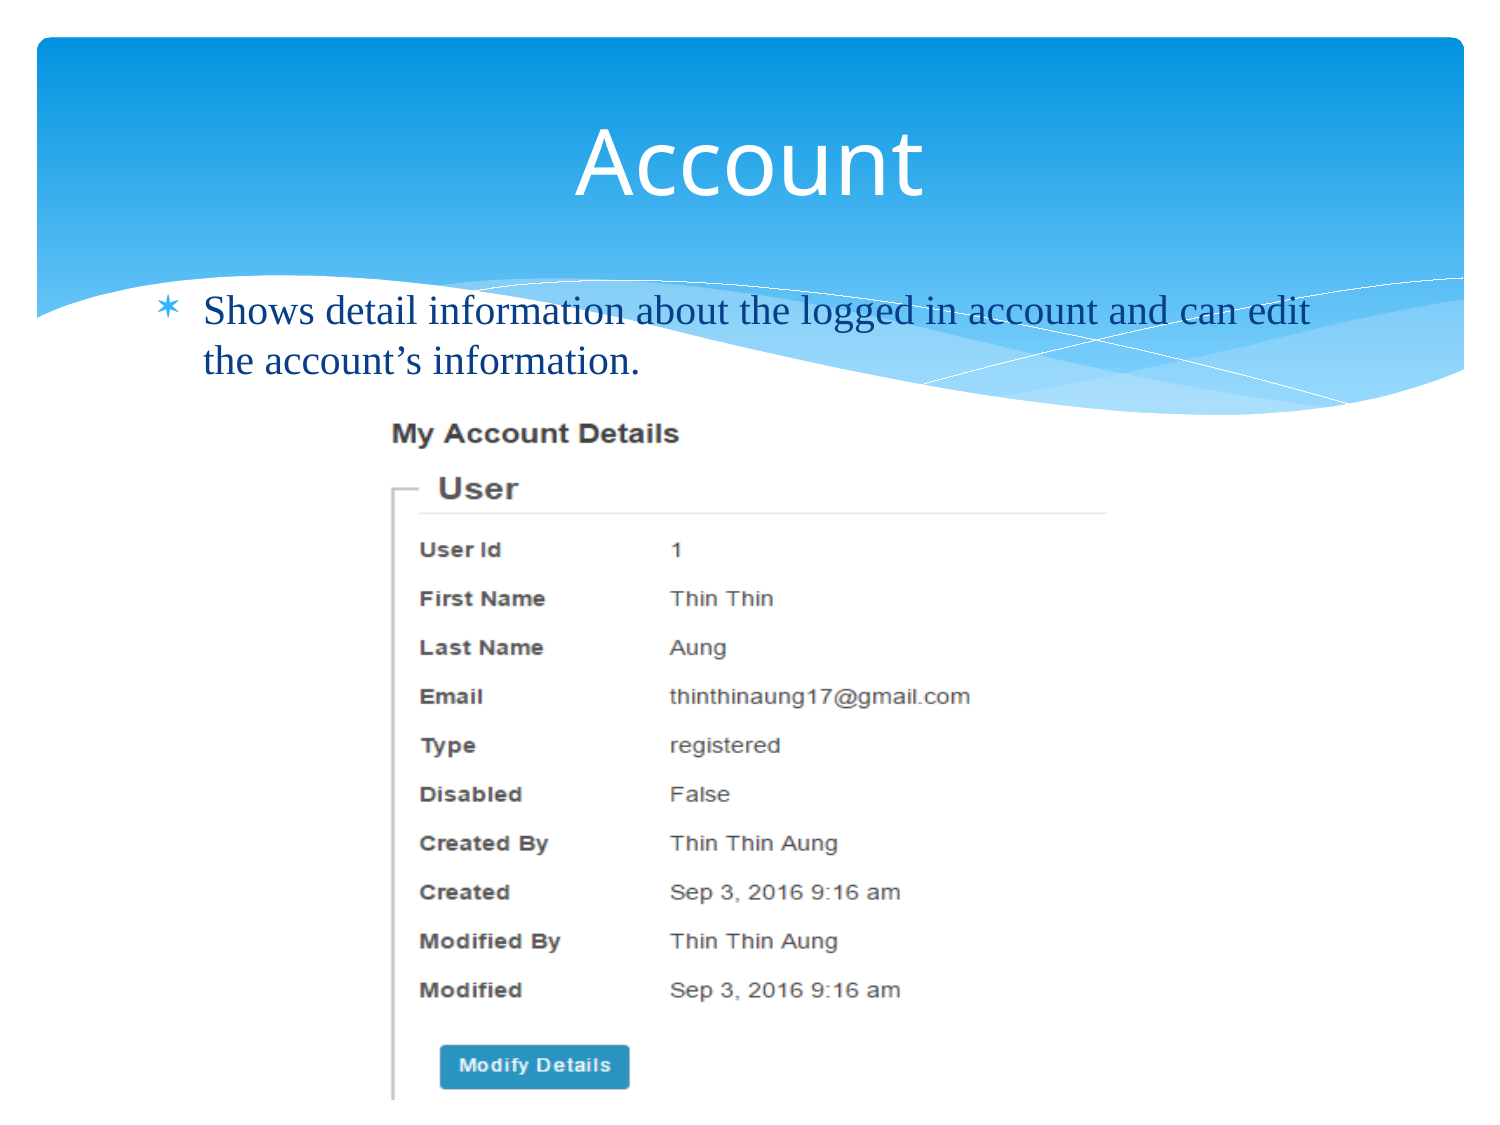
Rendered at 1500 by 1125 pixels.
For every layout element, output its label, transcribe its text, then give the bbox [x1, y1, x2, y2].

picture [362, 412, 1107, 1101]
title Account [75, 55, 1425, 261]
list Shows detail information about the logged in account and can edit the account’s information. [143, 275, 1359, 1005]
